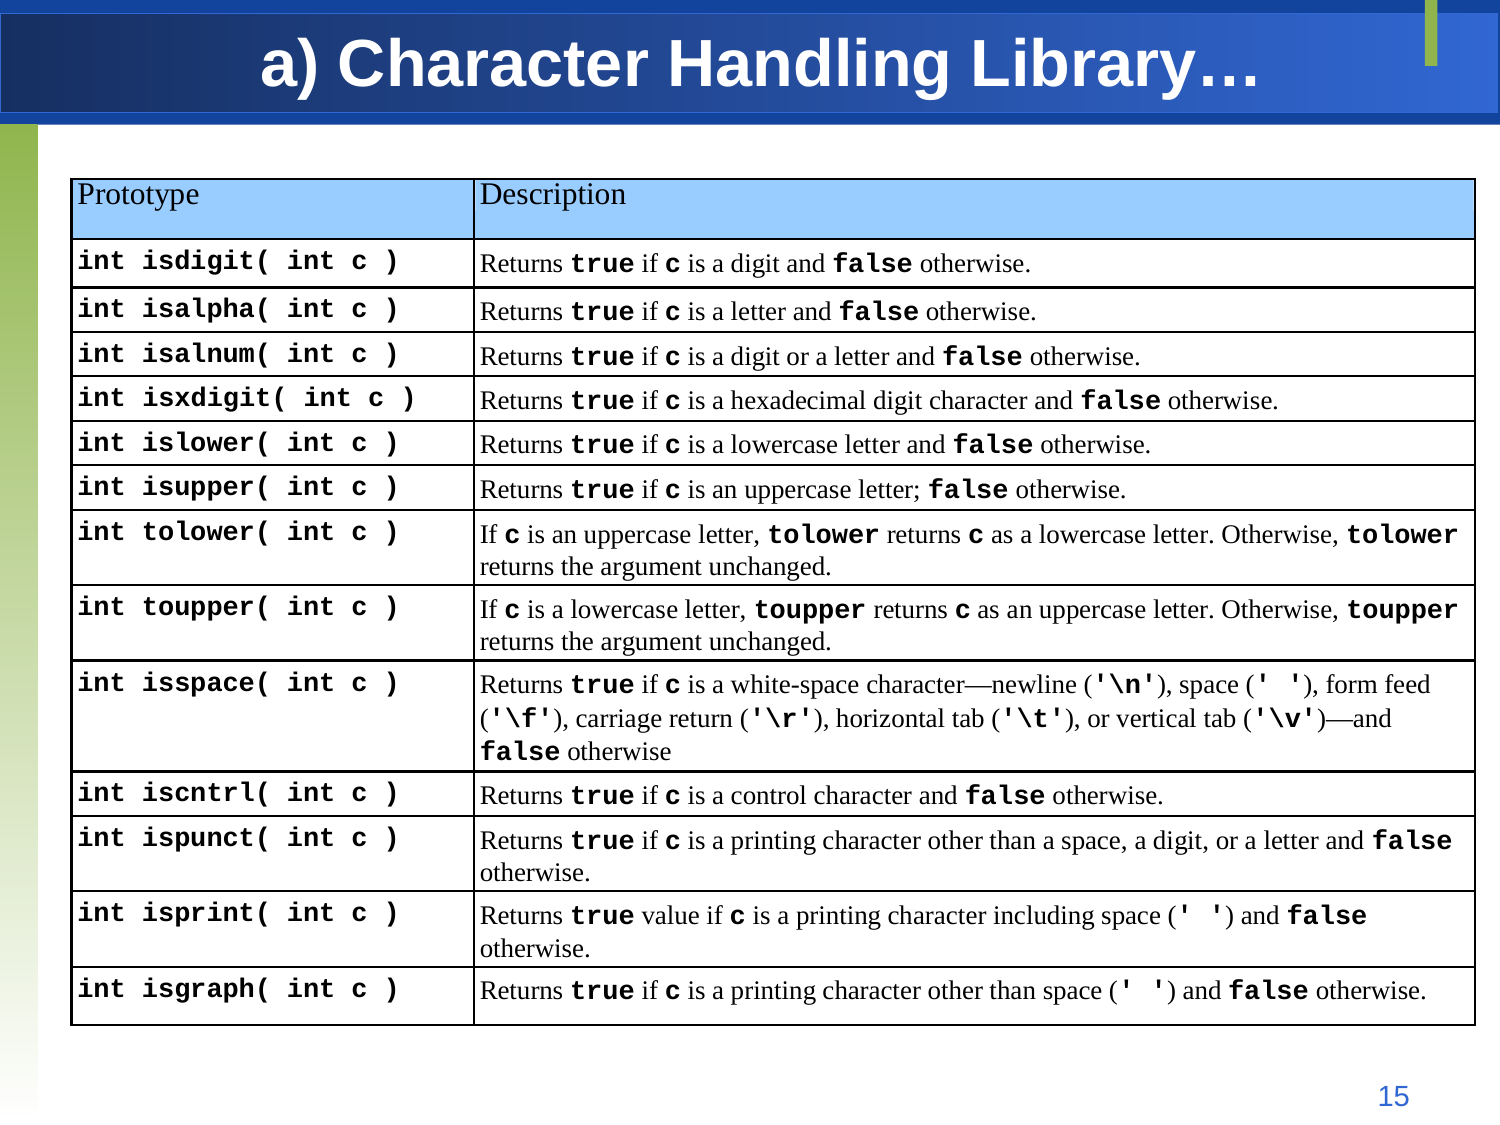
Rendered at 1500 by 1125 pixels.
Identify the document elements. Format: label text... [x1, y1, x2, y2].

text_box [0, 174, 1500, 1125]
title a) Character Handling Library… [200, 12, 1325, 100]
